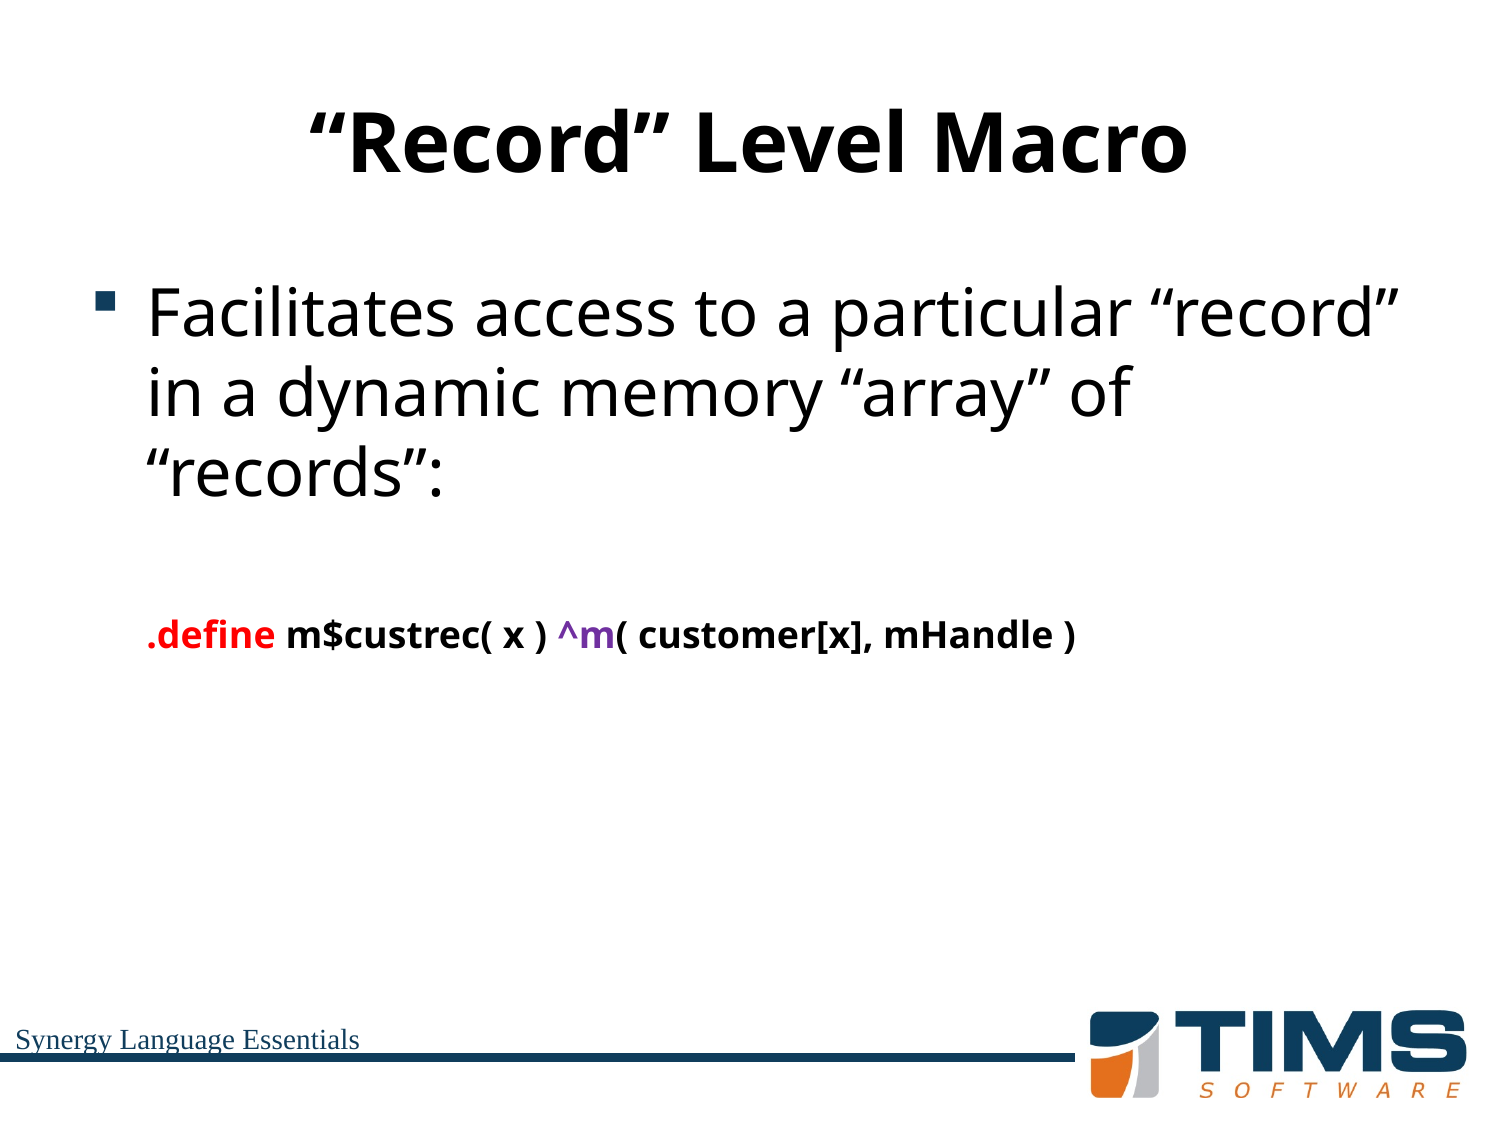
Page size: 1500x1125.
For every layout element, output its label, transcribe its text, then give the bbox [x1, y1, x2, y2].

list Facilitates access to a particular “record” in a dynamic memory “array” of “records”: .define m$custrec( x ) ^m( customer[x], mHandle ) [75, 262, 1425, 1005]
footer Synergy Language Essentials [0, 1012, 650, 1088]
picture [1087, 1007, 1469, 1098]
title “Record” Level Macro [75, 45, 1425, 233]
